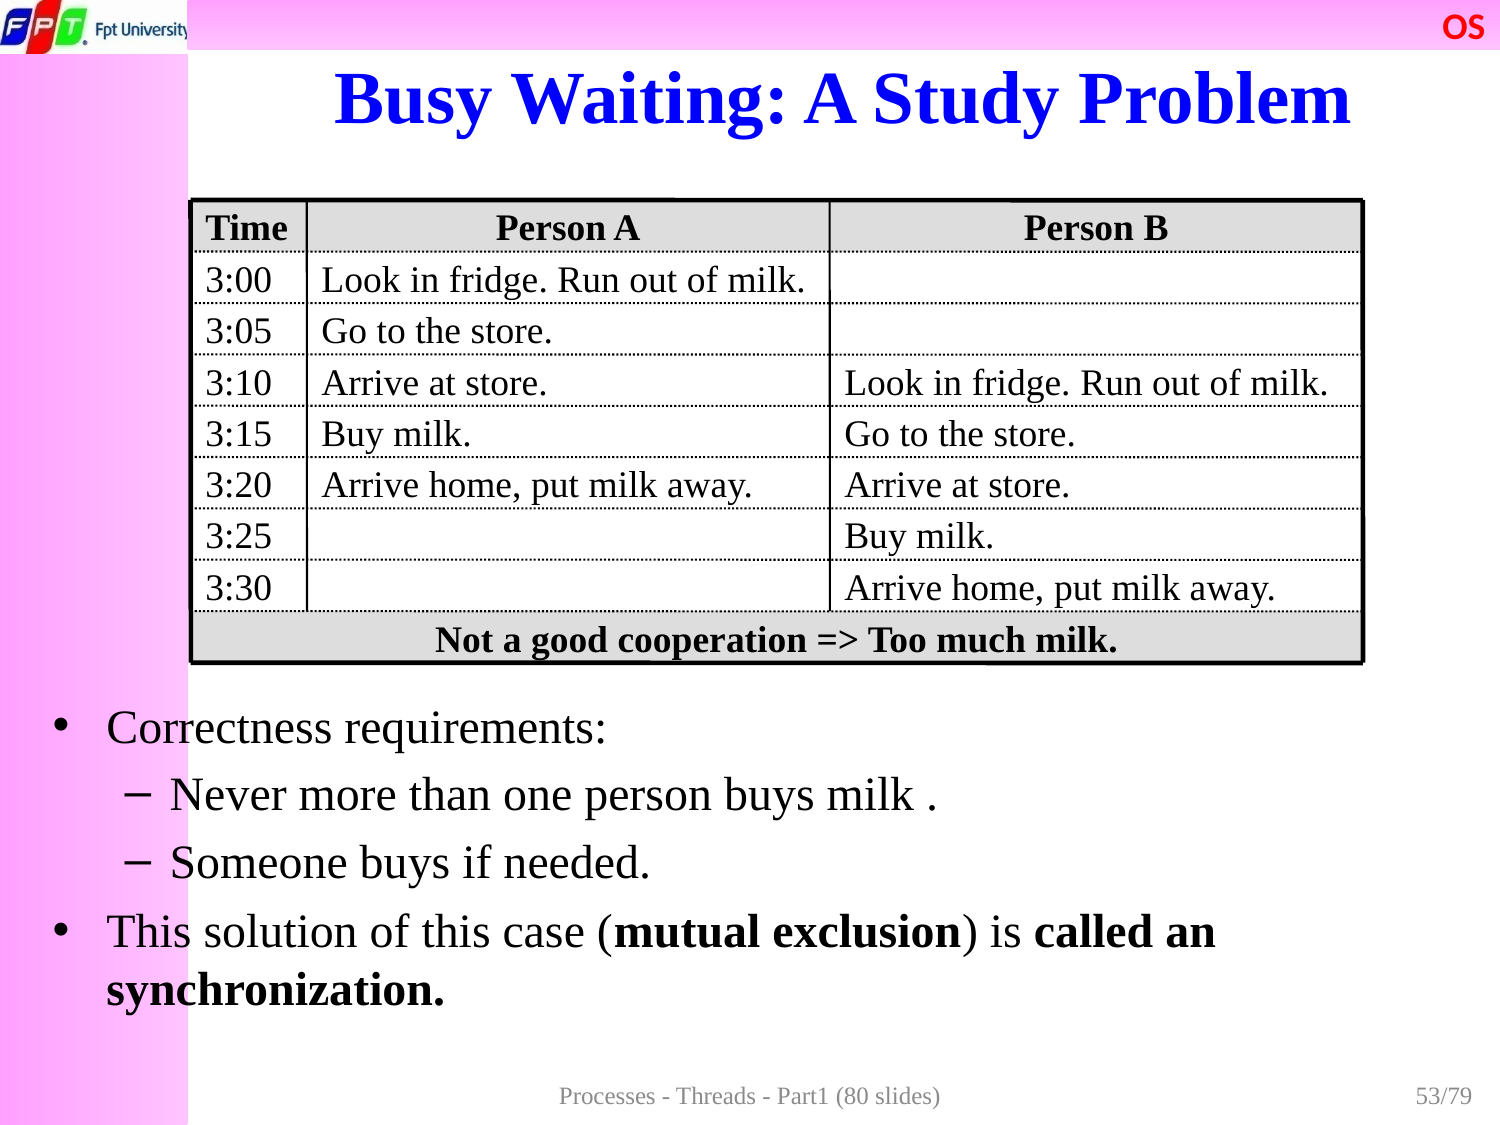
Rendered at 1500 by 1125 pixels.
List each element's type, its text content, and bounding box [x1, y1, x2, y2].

title Busy Waiting: A Study Problem [187, 0, 1500, 188]
picture [0, 0, 187, 54]
slide_number 53/79 [1137, 1074, 1488, 1116]
list Correctness requirements: Never more than one person buys milk . Someone buys if needed. This solution of this case (mutual exclusion) is called an synchronization. [37, 687, 1450, 1025]
footer Processes - Threads - Part1 (80 slides) [512, 1074, 988, 1116]
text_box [190, 199, 1363, 663]
